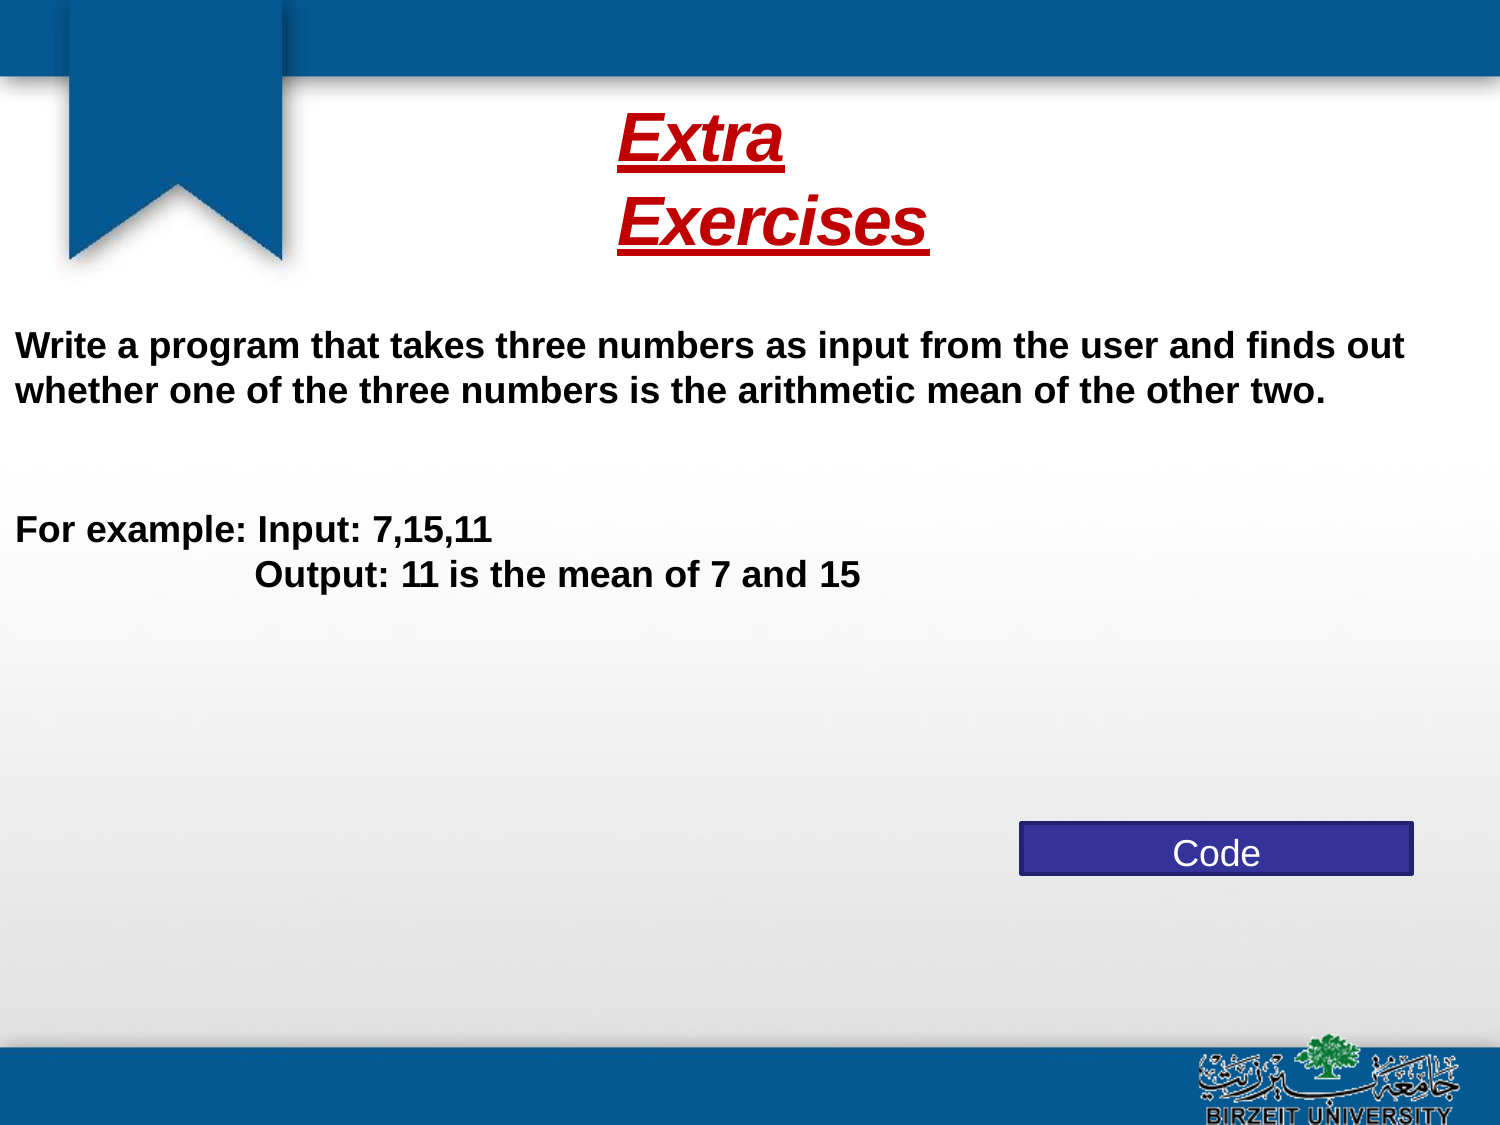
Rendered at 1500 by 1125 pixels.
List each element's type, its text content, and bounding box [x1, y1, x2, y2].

title Extra Exercises [615, 88, 1116, 280]
picture [0, 0, 1500, 1125]
text_box Code [1021, 822, 1412, 875]
text_box Write a program that takes three numbers as input from the user and finds out whether one of the three numbers is the arithmetic mean of the other two. For example: Input: 7,15,11 Output: 11 is the mean of 7 and 15 [12, 318, 1411, 595]
